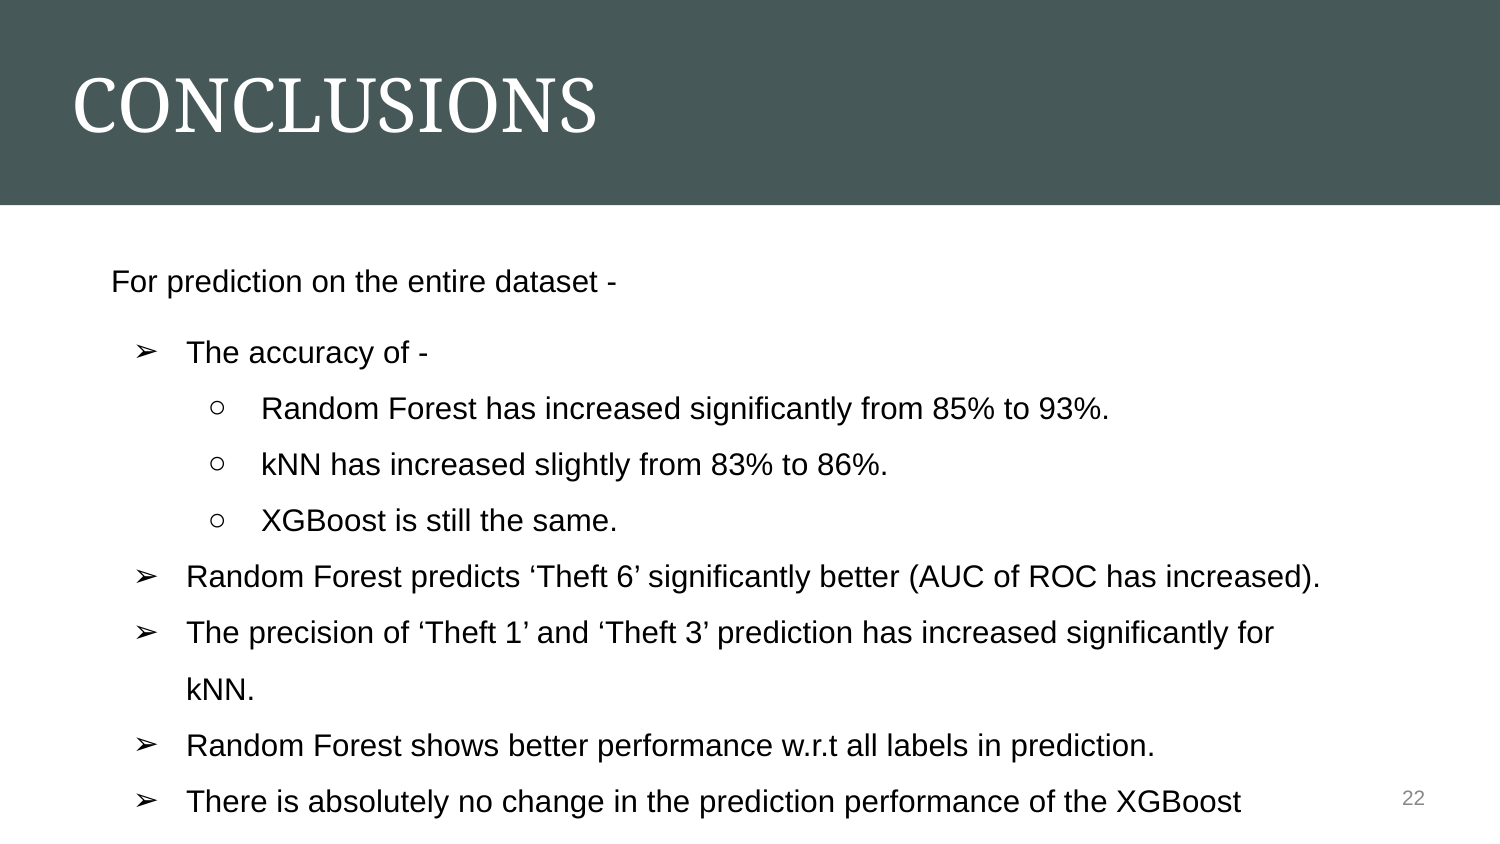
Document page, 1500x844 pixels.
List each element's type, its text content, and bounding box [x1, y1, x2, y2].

text_box [0, 0, 1500, 206]
text_box For prediction on the entire dataset - The accuracy of - Random Forest has increased significantly from 85% to 93%. kNN has increased slightly from 83% to 86%. XGBoost is still the same. Random Forest predicts ‘Theft 6’ significantly better (AUC of ROC has increased). The precision of ‘Theft 1’ and ‘Theft 3’ prediction has increased significantly for kNN. Random Forest shows better performance w.r.t all labels in prediction. There is absolutely no change in the prediction performance of the XGBoost model. [96, 227, 1364, 813]
title CONCLUSIONS [69, 56, 1473, 199]
slide_number ‹#› [1080, 784, 1425, 844]
